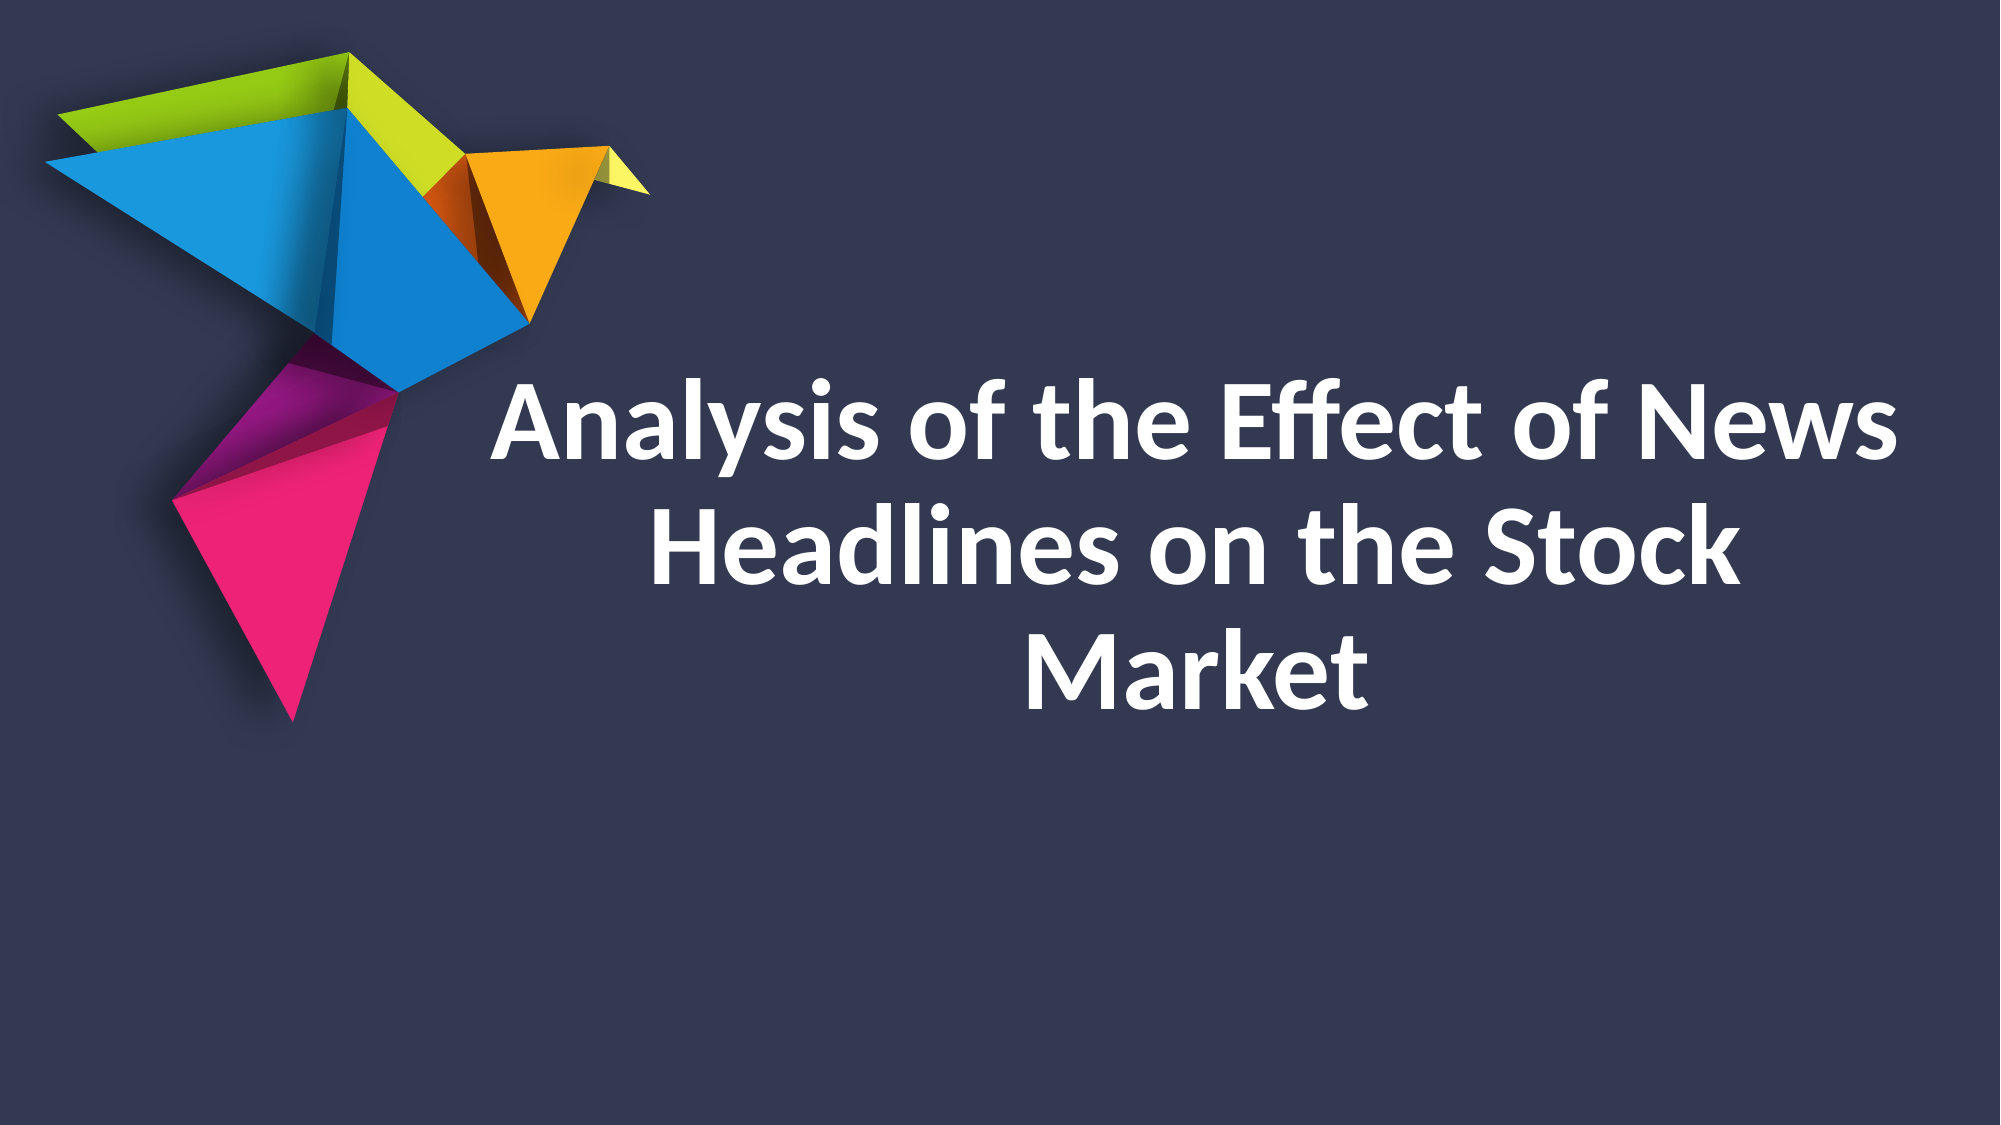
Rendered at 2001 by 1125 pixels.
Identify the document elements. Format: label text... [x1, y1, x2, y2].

title Analysis of the Effect of News Headlines on the Stock Market [469, 349, 1923, 742]
